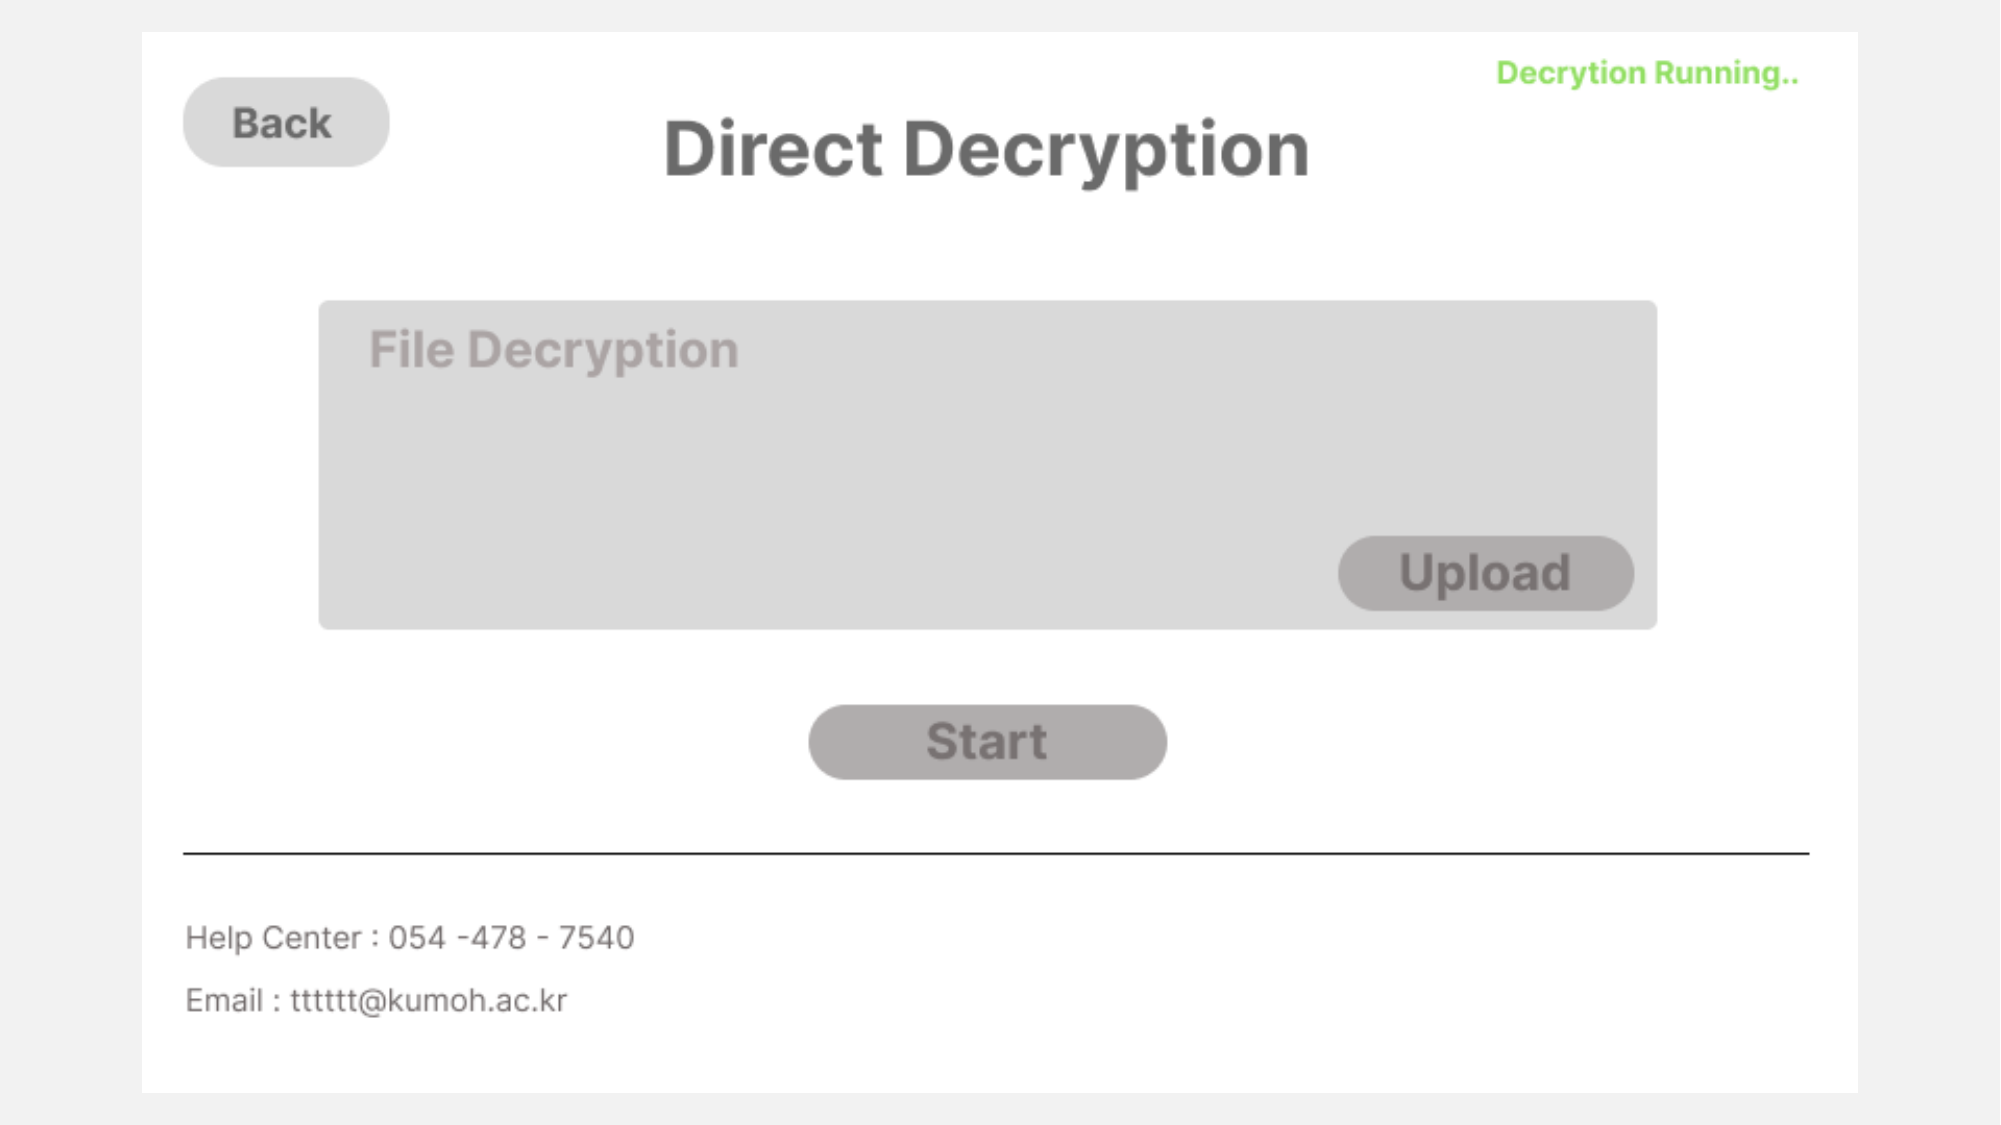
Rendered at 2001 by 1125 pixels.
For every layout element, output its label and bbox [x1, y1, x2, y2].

picture [142, 32, 1858, 1093]
